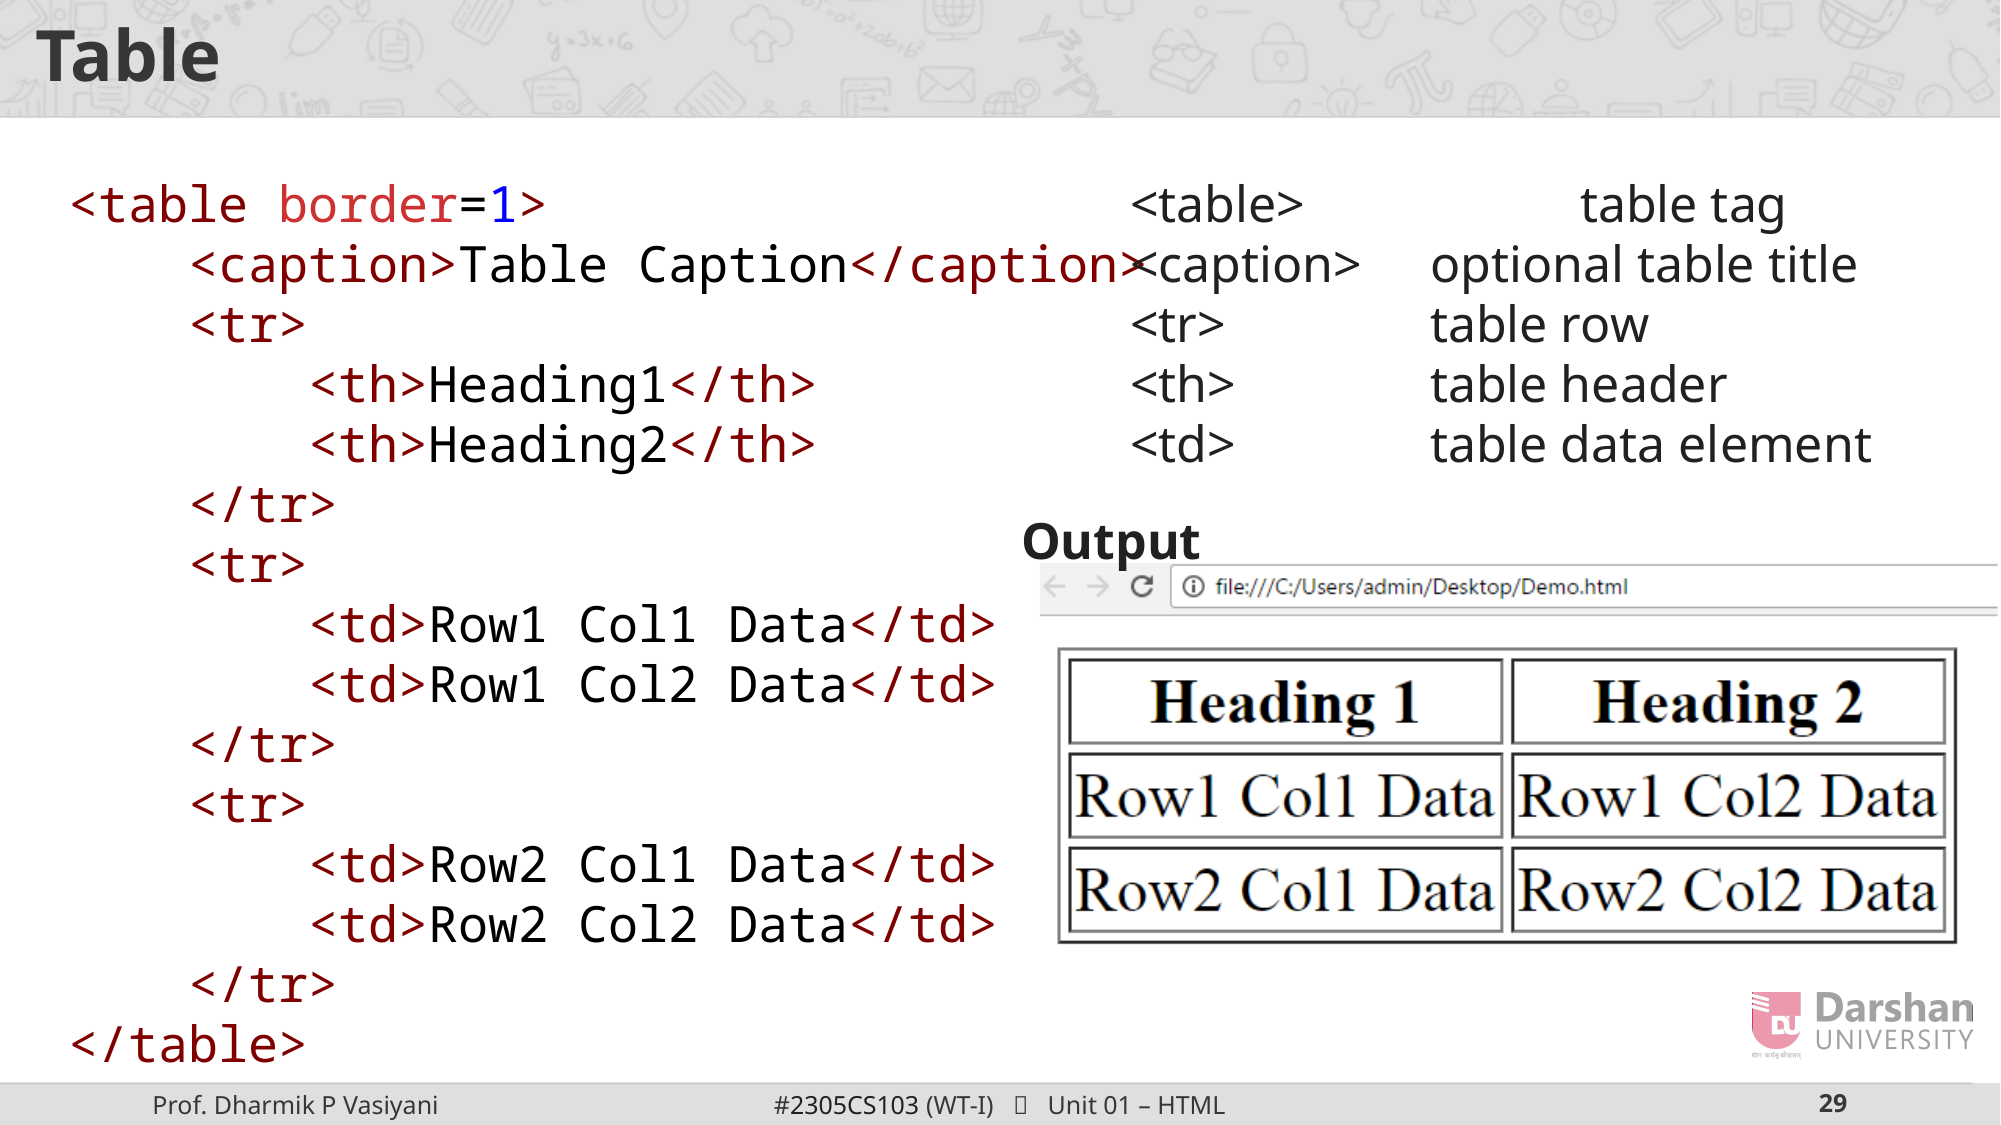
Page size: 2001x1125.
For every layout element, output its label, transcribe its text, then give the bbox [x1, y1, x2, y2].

picture [1039, 563, 1998, 956]
title Table [0, 0, 2000, 117]
text_box Output [1006, 501, 1217, 577]
text_box <table> table tag <caption> optional table title <tr> table row <th> table header <td> table data element [1115, 164, 1888, 480]
text_box <table border=1> <caption>Table Caption</caption> <tr> <th>Heading1</th> <th>Heading2</th> </tr> <tr> <td>Row1 Col1 Data</td> <td>Row1 Col2 Data</td> </tr> <tr> <td>Row2 Col1 Data</td> <td>Row2 Col2 Data</td> </tr> </table> [53, 164, 1425, 1080]
